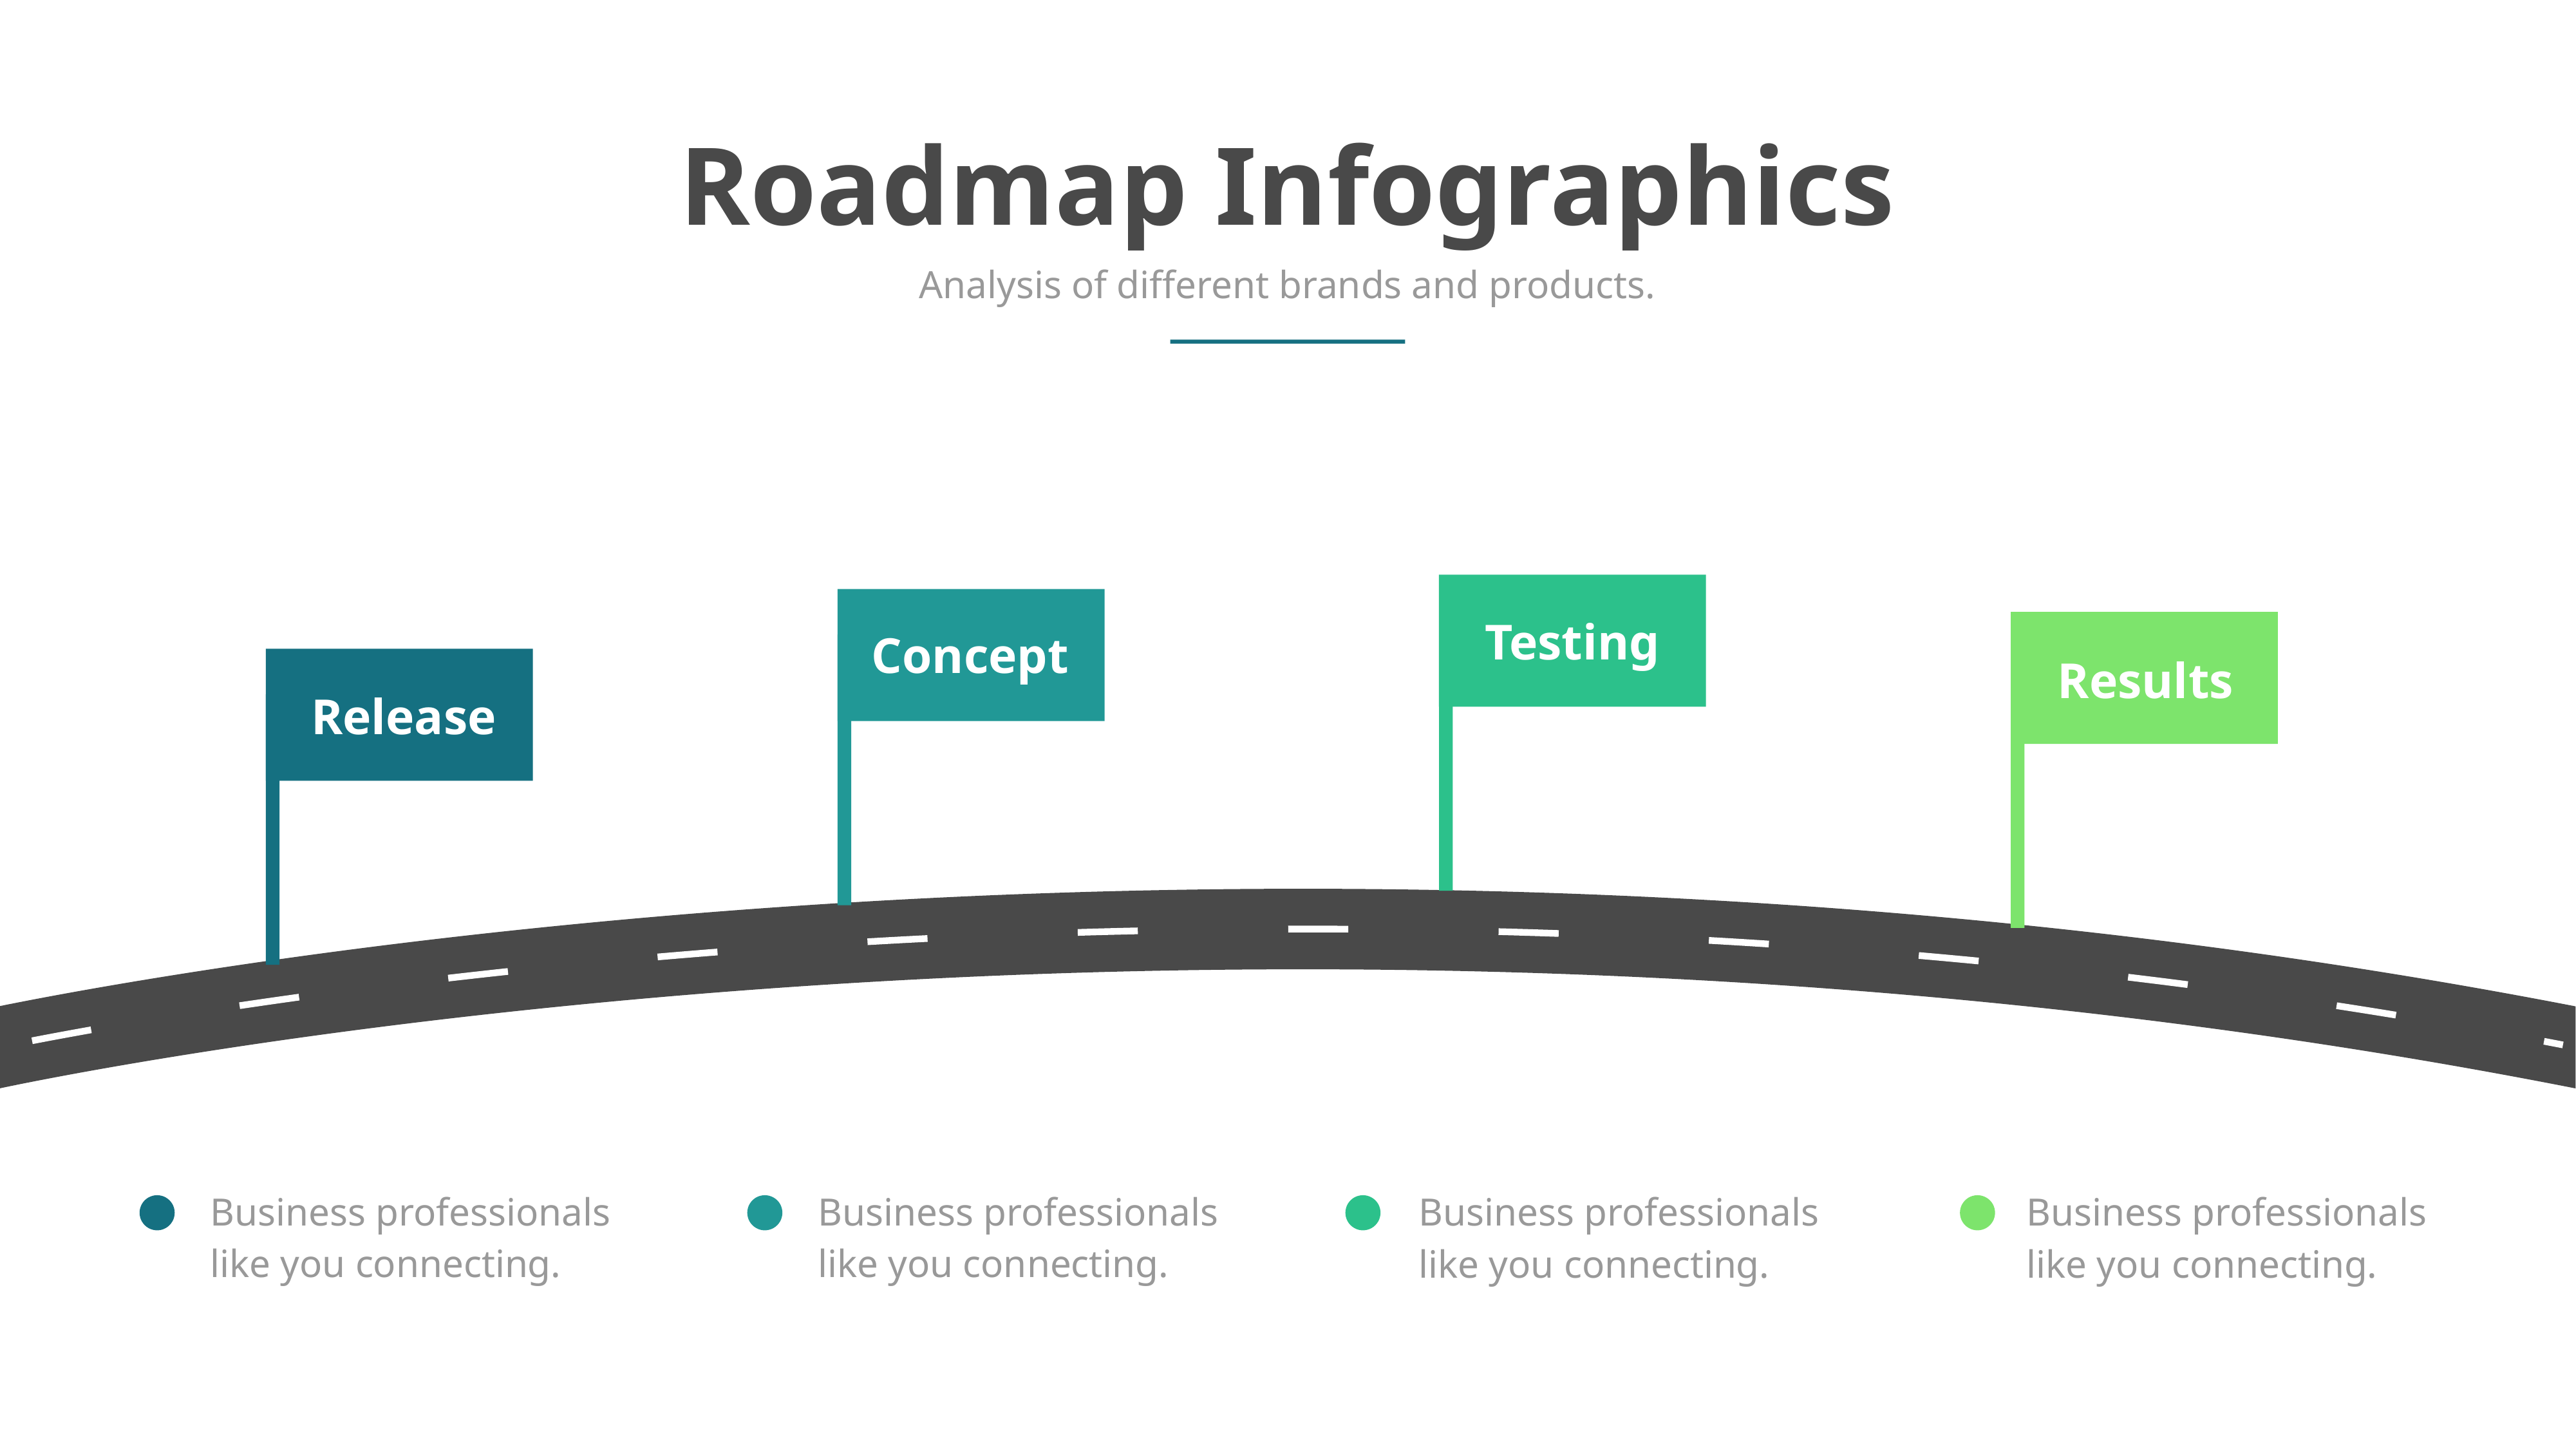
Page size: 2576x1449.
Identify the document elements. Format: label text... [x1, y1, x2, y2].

text_box [1959, 1194, 1996, 1231]
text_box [0, 873, 2576, 1106]
text_box Business professionals like you connecting. [2017, 1177, 2489, 1291]
text_box Results [2007, 645, 2010, 713]
text_box Analysis of different brands and products. [825, 256, 1749, 311]
text_box [138, 1194, 176, 1231]
text_box [1170, 339, 1406, 345]
text_box Concept [1105, 620, 1109, 688]
text_box [746, 1194, 784, 1231]
text_box Business professionals like you connecting. [1409, 1177, 1881, 1291]
text_box Business professionals like you connecting. [808, 1176, 1281, 1290]
text_box Release [533, 681, 542, 749]
text_box Roadmap Infographics [670, 113, 1904, 252]
text_box Business professionals like you connecting. [201, 1176, 673, 1290]
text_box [265, 649, 533, 965]
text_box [837, 589, 1105, 905]
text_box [2010, 612, 2278, 928]
text_box [1344, 1194, 1382, 1231]
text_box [1438, 574, 1706, 891]
text_box Concept [832, 620, 837, 688]
text_box Results [2278, 645, 2284, 713]
text_box Testing [1434, 606, 1438, 674]
text_box Testing [1706, 606, 1711, 674]
